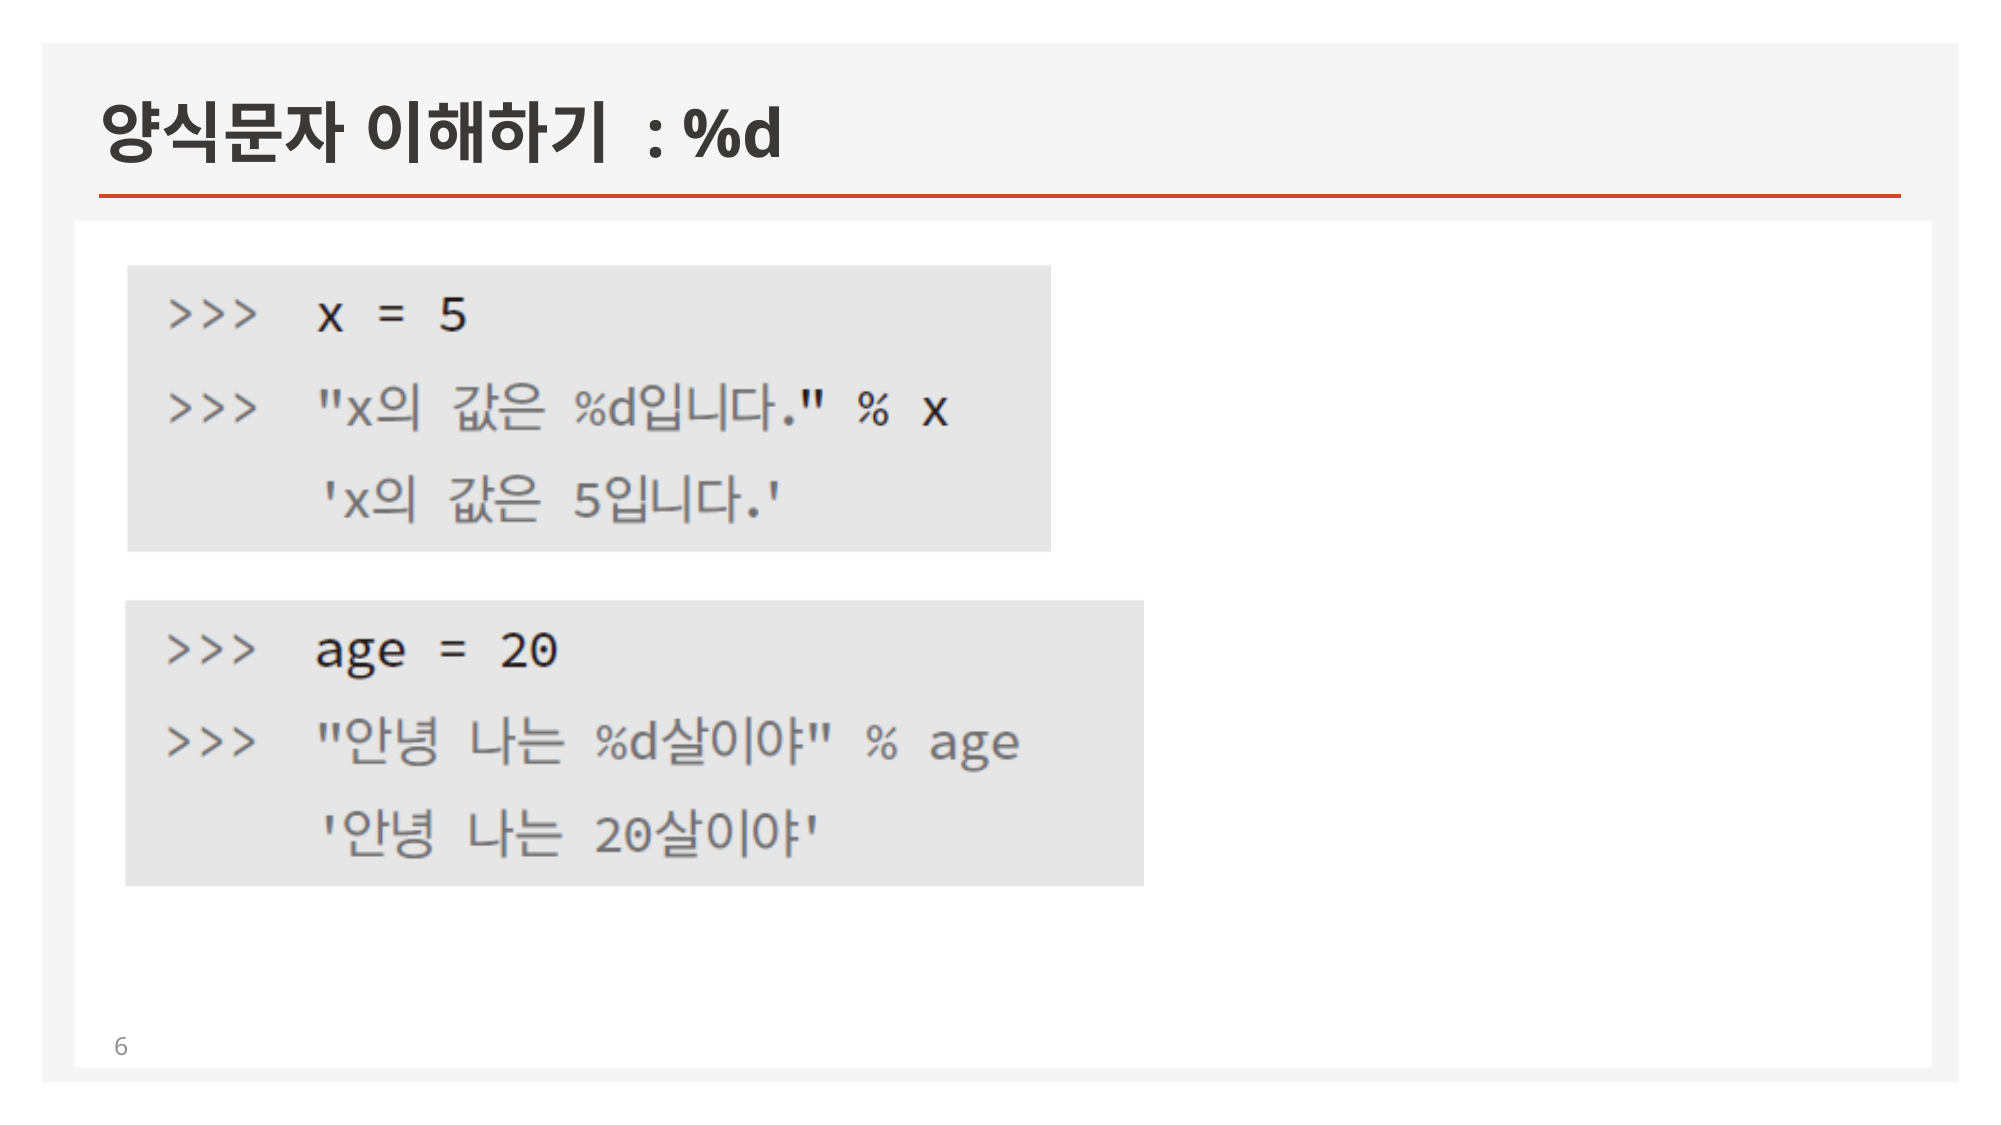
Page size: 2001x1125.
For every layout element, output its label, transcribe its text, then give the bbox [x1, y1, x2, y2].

slide_number 6 [99, 1017, 637, 1078]
title 양식문자 이해하기 : %d [85, 73, 1465, 179]
picture [112, 253, 1051, 563]
picture [112, 588, 1144, 902]
